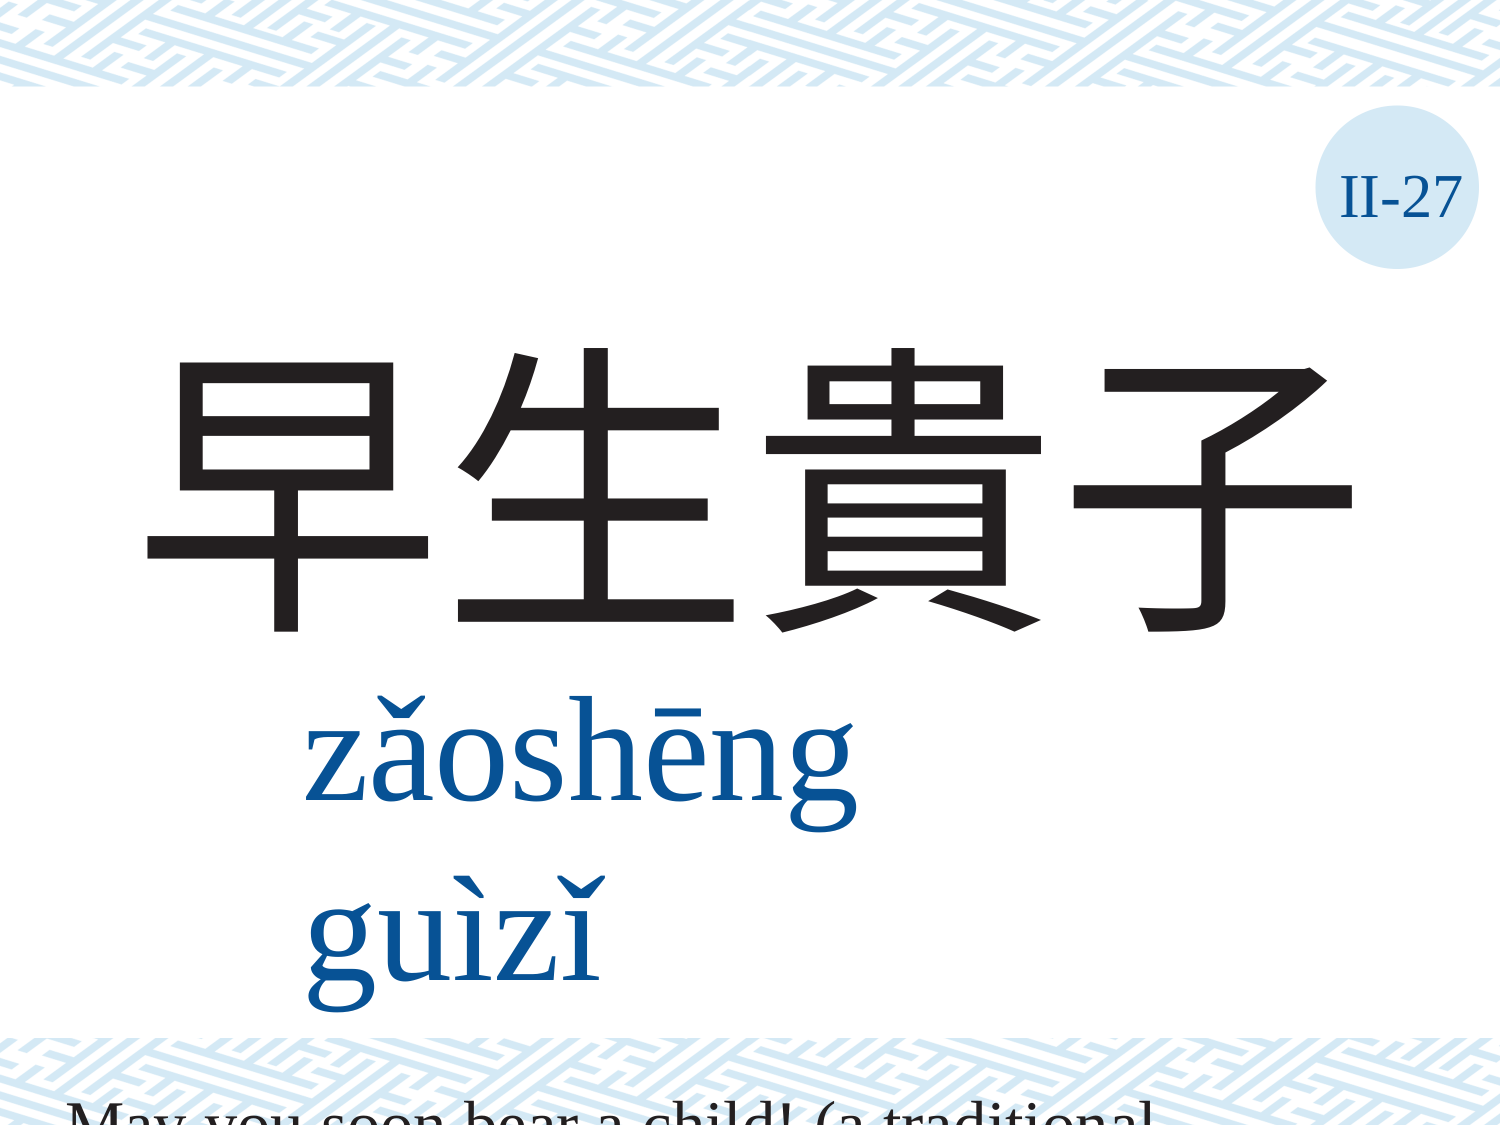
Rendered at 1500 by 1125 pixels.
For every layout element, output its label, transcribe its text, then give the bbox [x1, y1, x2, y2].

text_box II-27 [1337, 154, 1467, 230]
picture [0, 0, 1500, 1125]
text_box zǎoshēng guìzǐ May you soon bear a child! (a traditional exhortation given to newly-weds) [62, 650, 1369, 1125]
list 早生貴子 [131, 299, 1369, 650]
